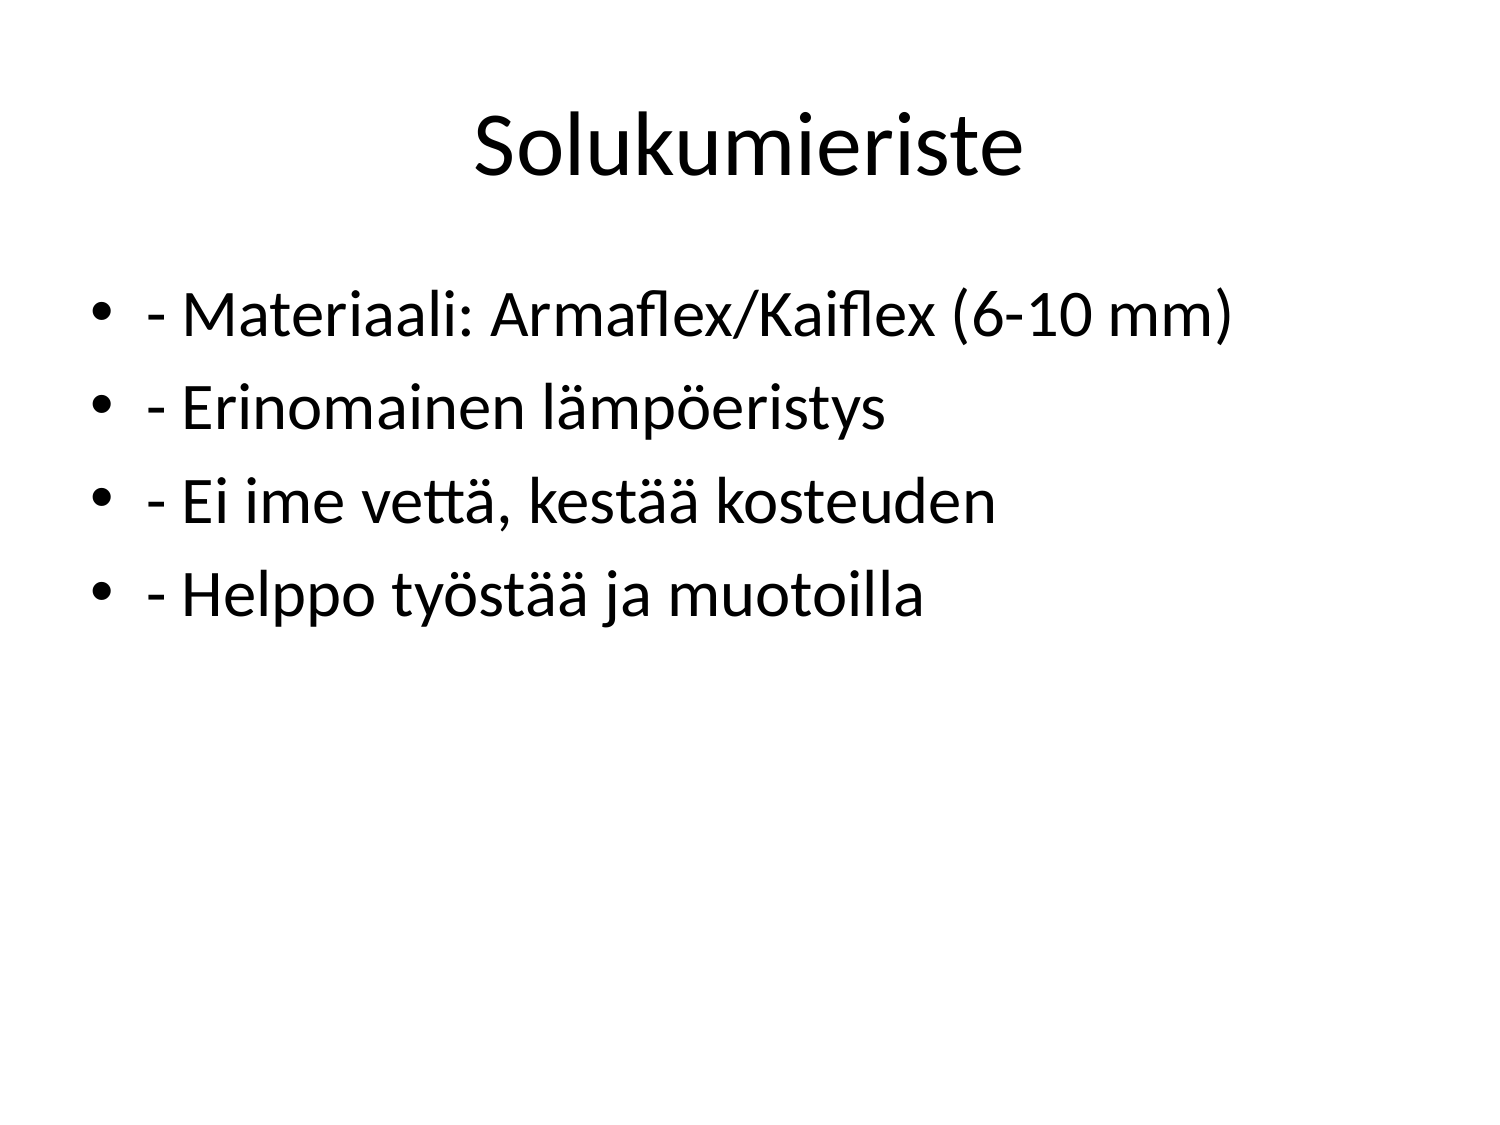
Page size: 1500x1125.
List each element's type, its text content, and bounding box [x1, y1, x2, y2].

title Solukumieriste [75, 45, 1425, 233]
list - Materiaali: Armaflex/Kaiflex (6-10 mm) - Erinomainen lämpöeristys - Ei ime vettä, kestää kosteuden - Helppo työstää ja muotoilla [75, 262, 1425, 1005]
